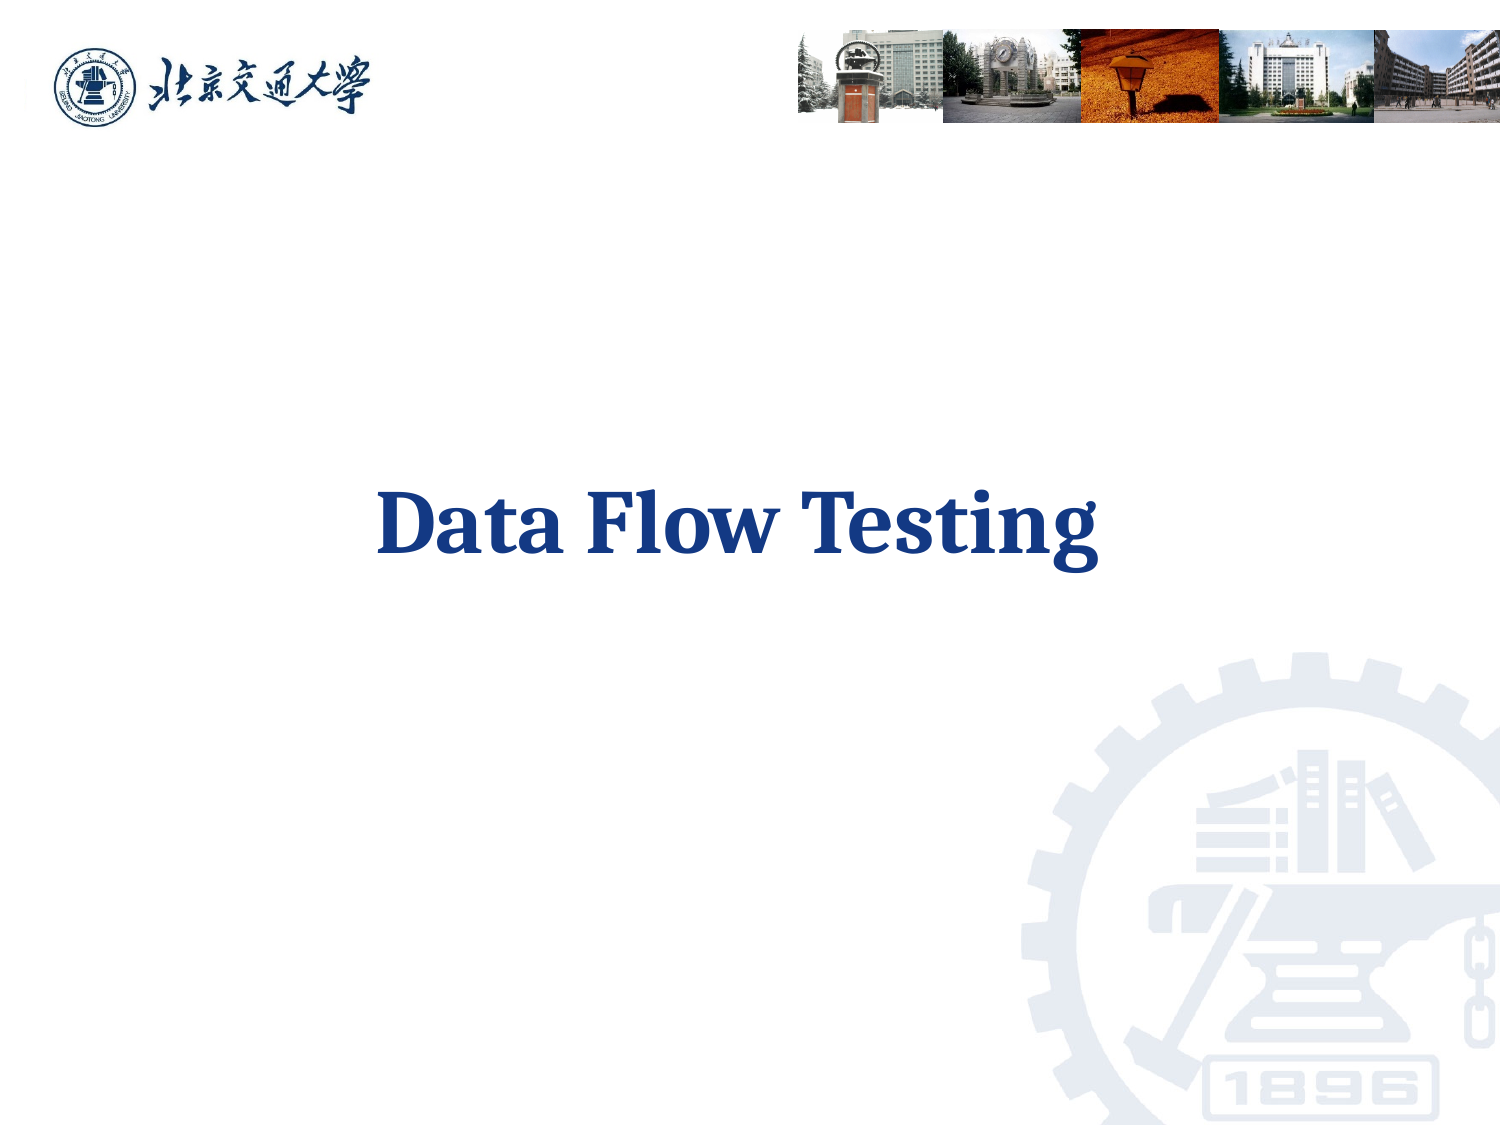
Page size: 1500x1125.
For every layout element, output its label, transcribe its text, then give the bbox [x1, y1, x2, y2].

title Data Flow Testing [174, 407, 1300, 627]
picture [0, 0, 1500, 1125]
